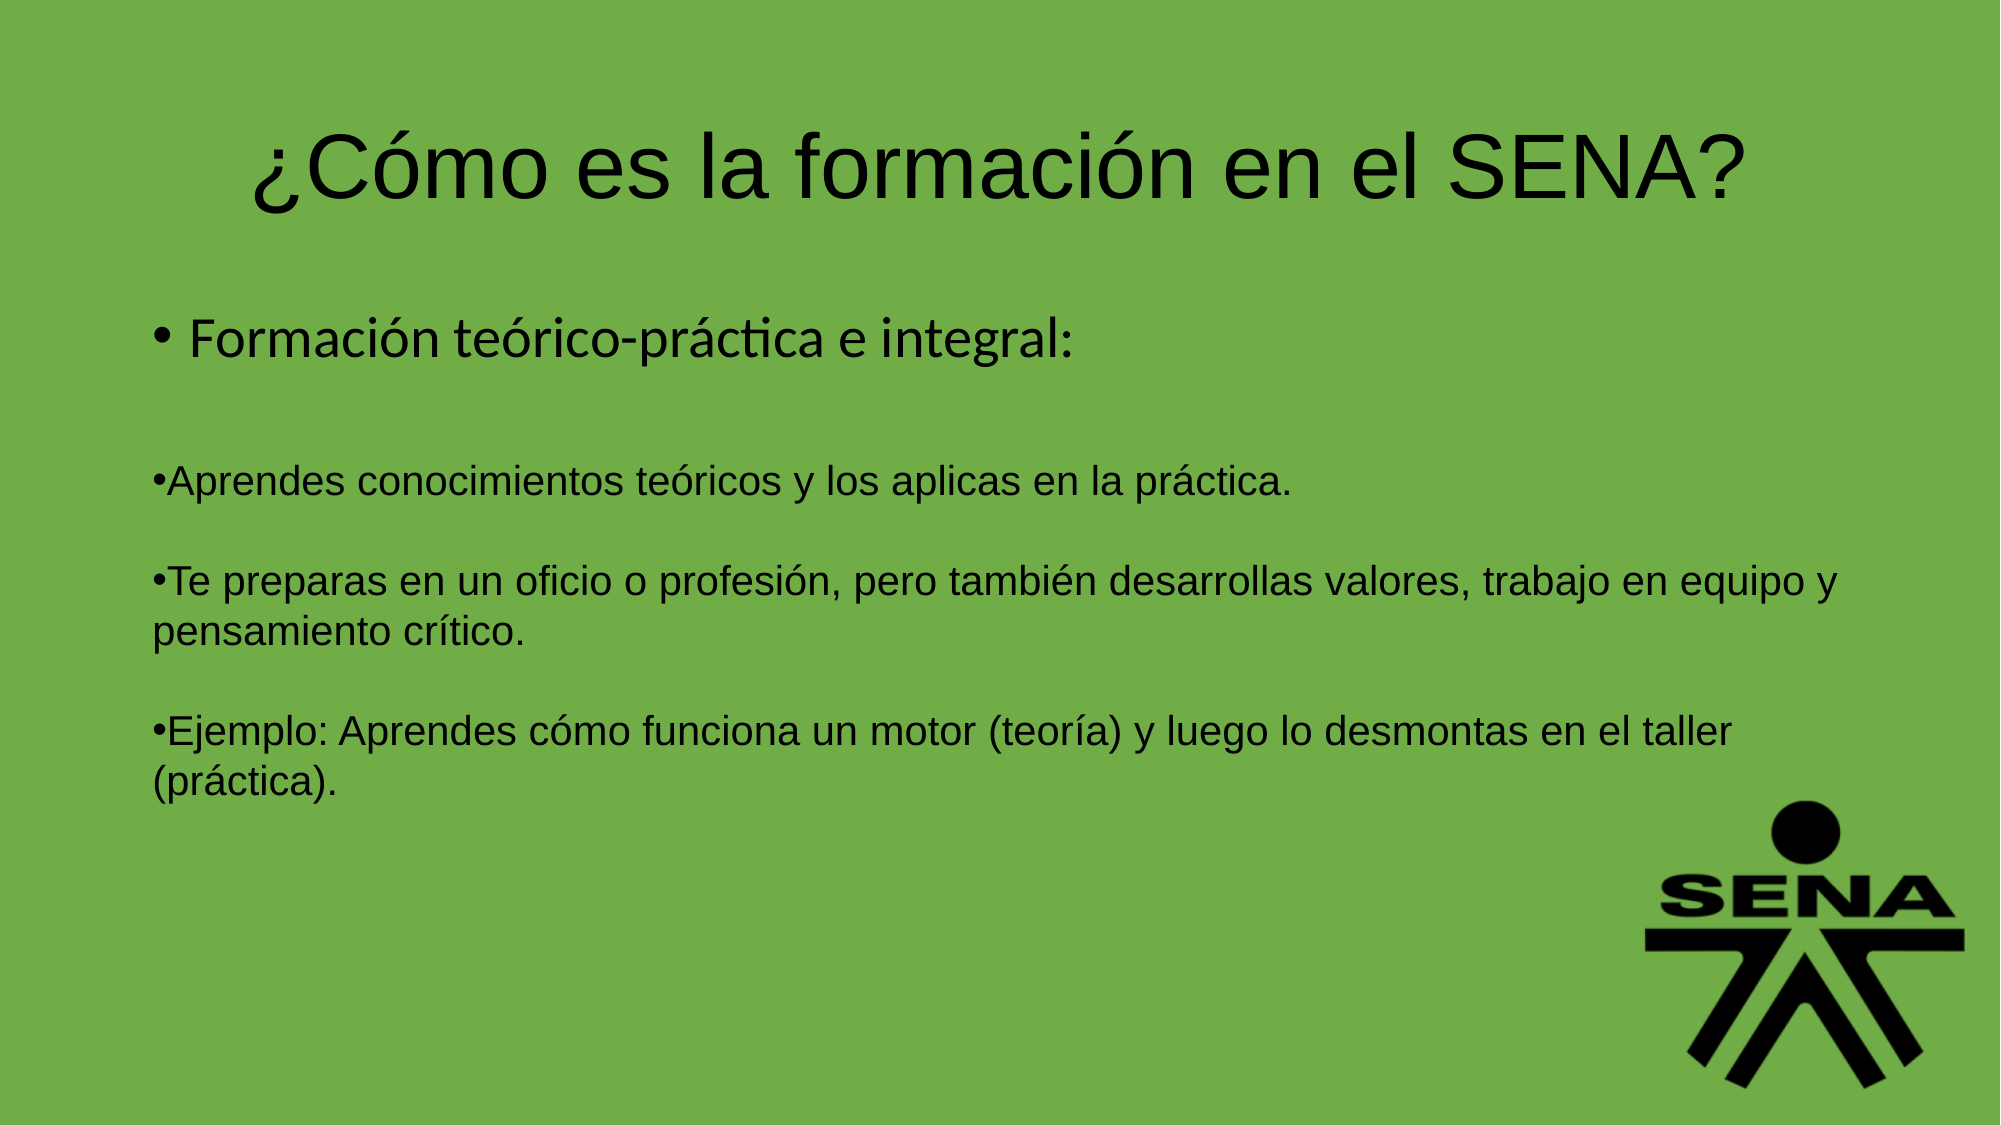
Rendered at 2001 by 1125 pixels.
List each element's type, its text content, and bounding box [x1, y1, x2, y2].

picture [1609, 764, 2000, 1125]
title ¿Cómo es la formación en el SENA? [137, 59, 1863, 278]
list Formación teórico-práctica e integral: Aprendes conocimientos teóricos y los aplicas en la práctica. Te preparas en un oficio o profesión, pero también desarrollas valores, trabajo en equipo y pensamiento crítico. Ejemplo: Aprendes cómo funciona un motor (teoría) y luego lo desmontas en el taller (práctica). [137, 299, 1908, 1095]
